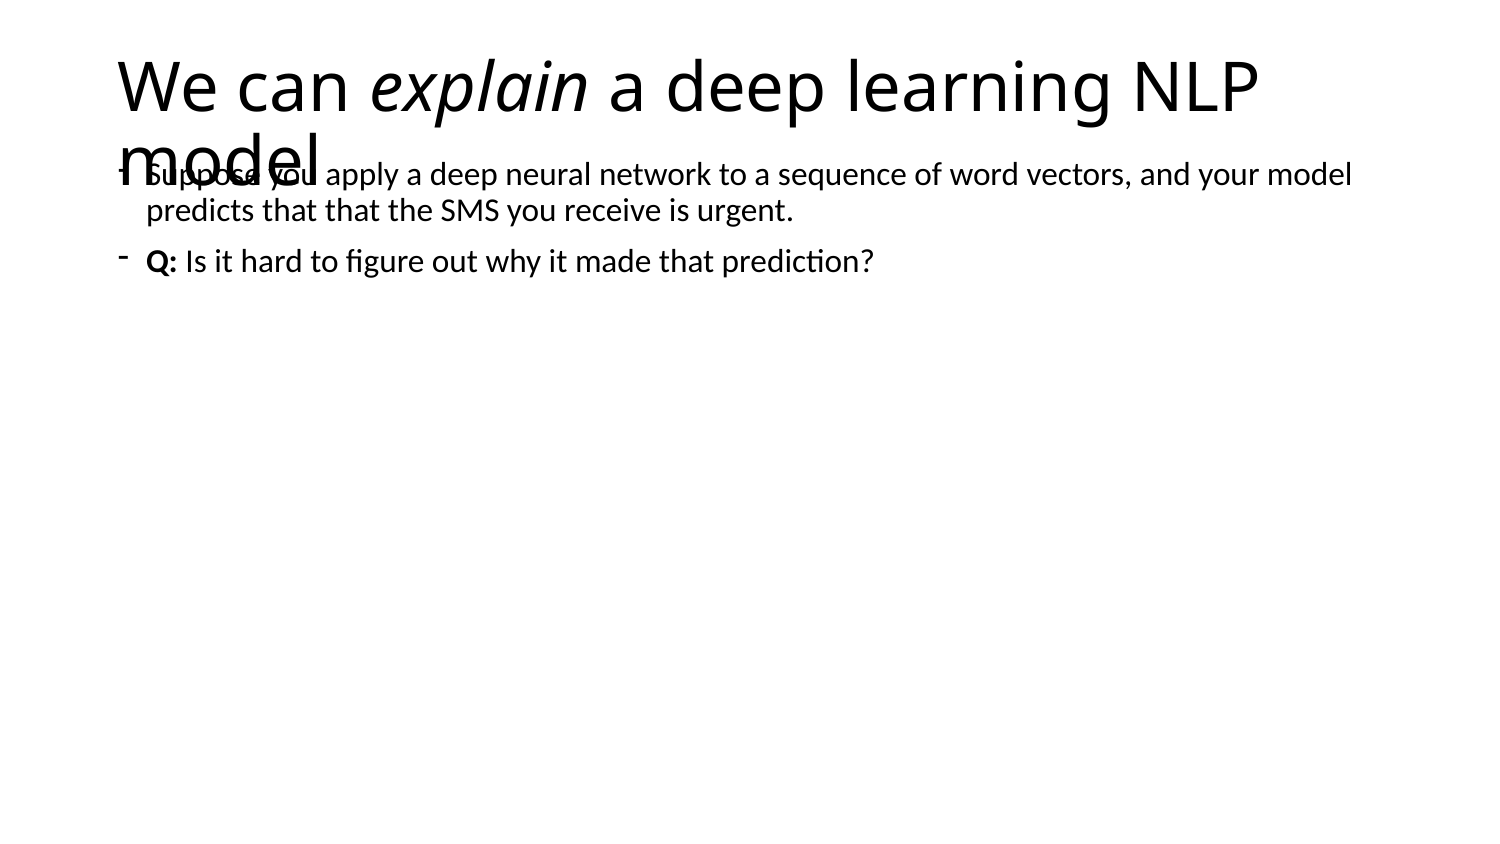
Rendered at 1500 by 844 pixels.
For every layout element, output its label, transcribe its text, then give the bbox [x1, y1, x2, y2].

list Suppose you apply a deep neural network to a sequence of word vectors, and your model predicts that that the SMS you receive is urgent. Q: Is it hard to figure out why it made that prediction? [103, 149, 1397, 685]
title We can explain a deep learning NLP model [103, 44, 1397, 149]
